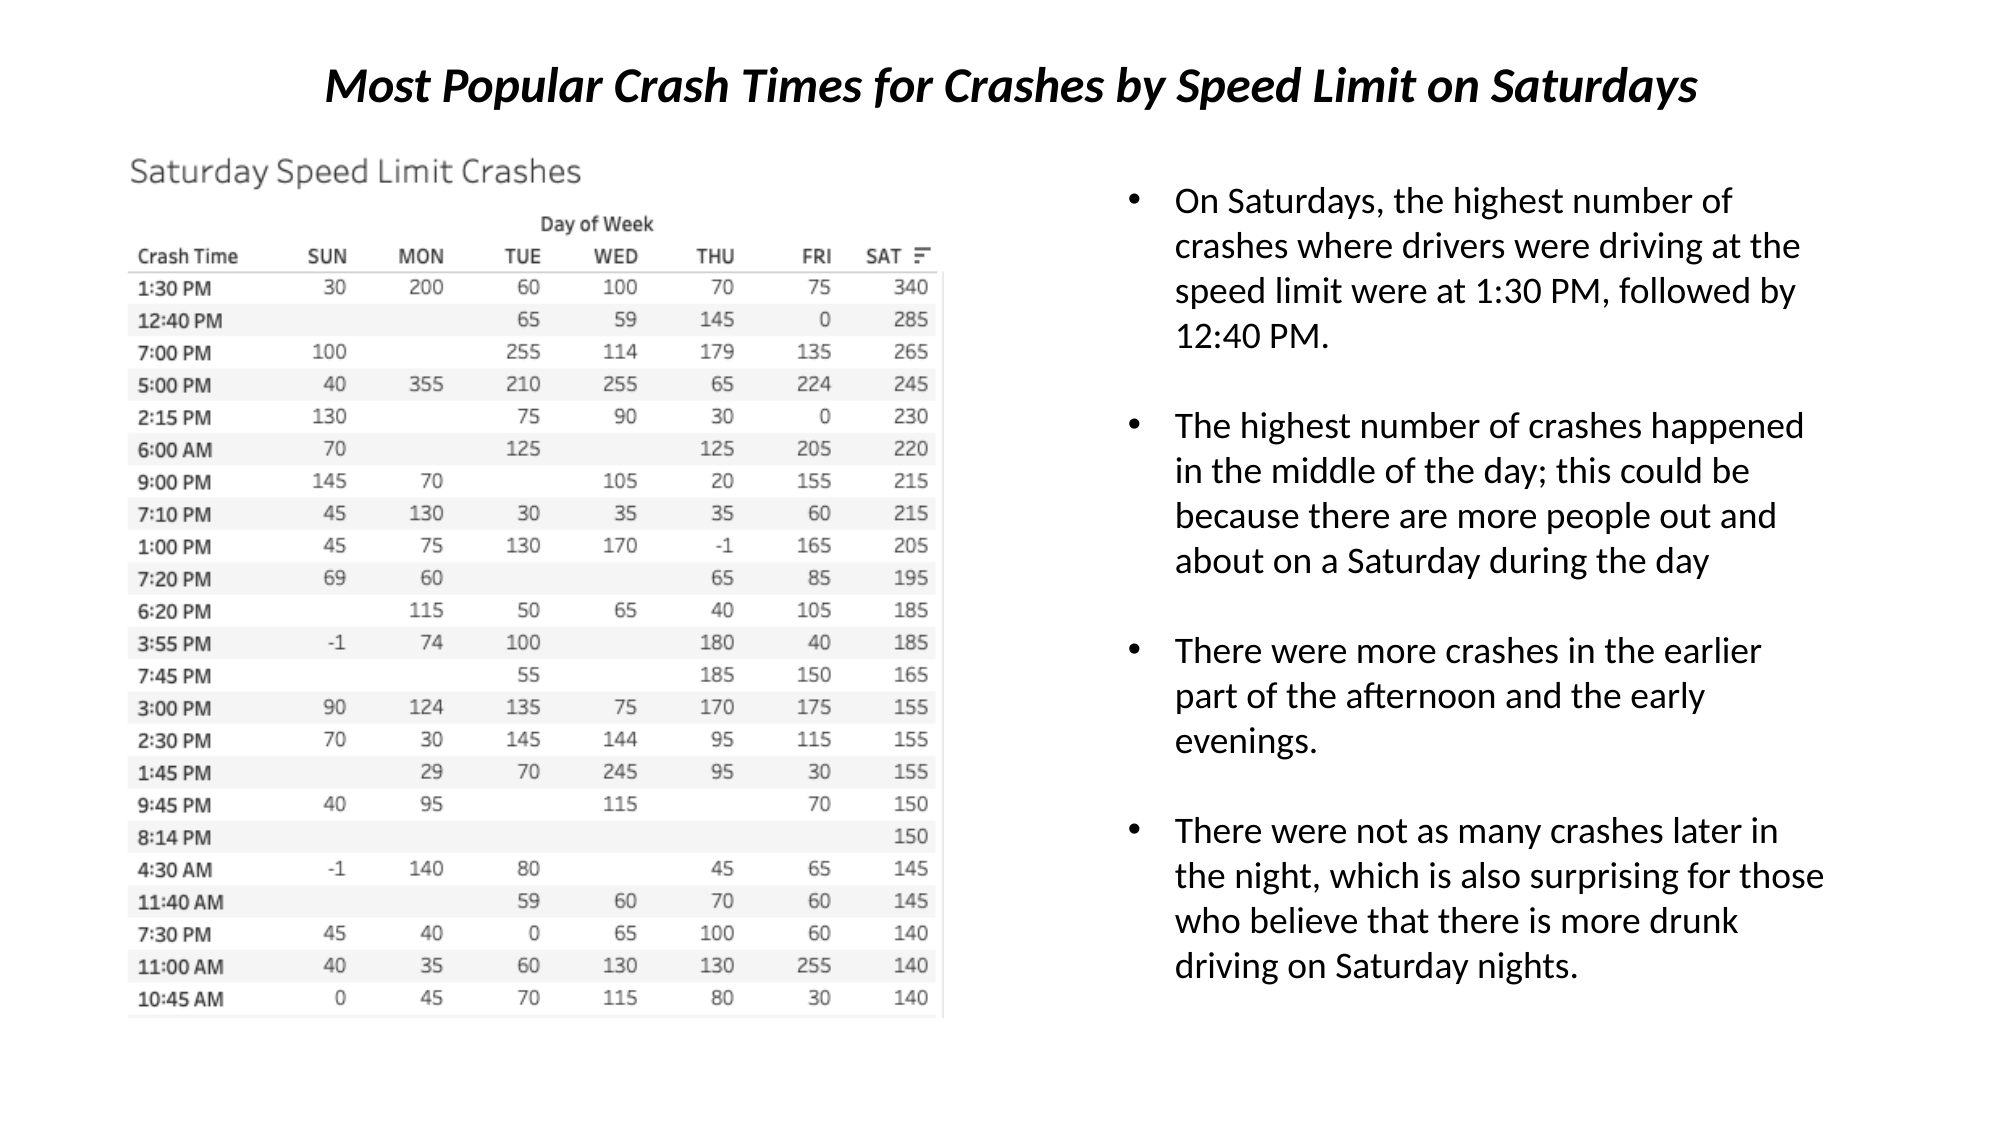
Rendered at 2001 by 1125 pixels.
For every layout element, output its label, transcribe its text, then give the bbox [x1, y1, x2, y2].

text_box On Saturdays, the highest number of crashes where drivers were driving at the speed limit were at 1:30 PM, followed by 12:40 PM. The highest number of crashes happened in the middle of the day; this could be because there are more people out and about on a Saturday during the day There were more crashes in the earlier part of the afternoon and the early evenings. There were not as many crashes later in the night, which is also surprising for those who believe that there is more drunk driving on Saturday nights. [1113, 169, 1845, 994]
picture [125, 149, 944, 1018]
text_box Most Popular Crash Times for Crashes by Speed Limit on Saturdays [309, 44, 1714, 120]
